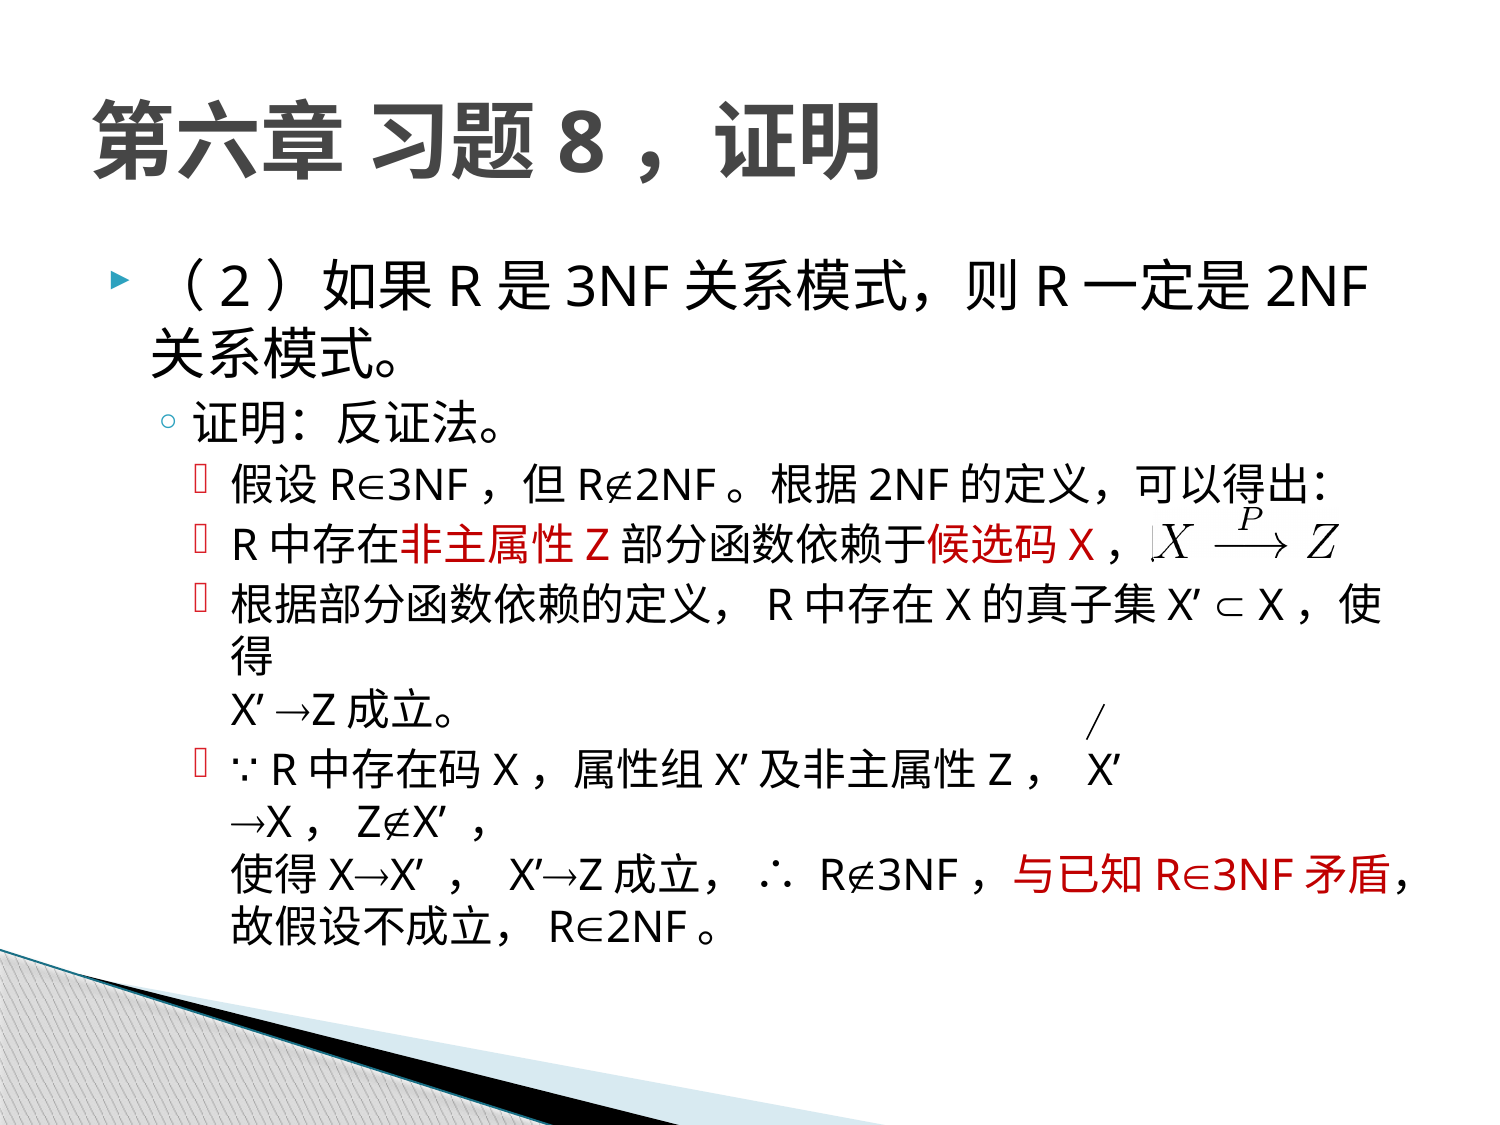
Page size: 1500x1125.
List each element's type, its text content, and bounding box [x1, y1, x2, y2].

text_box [1151, 503, 1342, 572]
list （2）如果R是3NF关系模式，则R一定是2NF关系模式。 证明：反证法。 假设R3NF，但R2NF。根据2NF的定义，可以得出： R中存在非主属性Z部分函数依赖于候选码X，即 根据部分函数依赖的定义，R中存在X的真子集X’  X，使得 X’ Z成立。 ∵ R中存在码X，属性组X’及非主属性Z， X’ X，ZX’ ， 使得XX’ ， X’Z成立， ∴ R3NF，与已知R3NF矛盾，故假设不成立，R2NF。 [75, 243, 1425, 986]
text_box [1086, 703, 1105, 740]
title 第六章 习题8，证明 [75, 45, 1425, 233]
